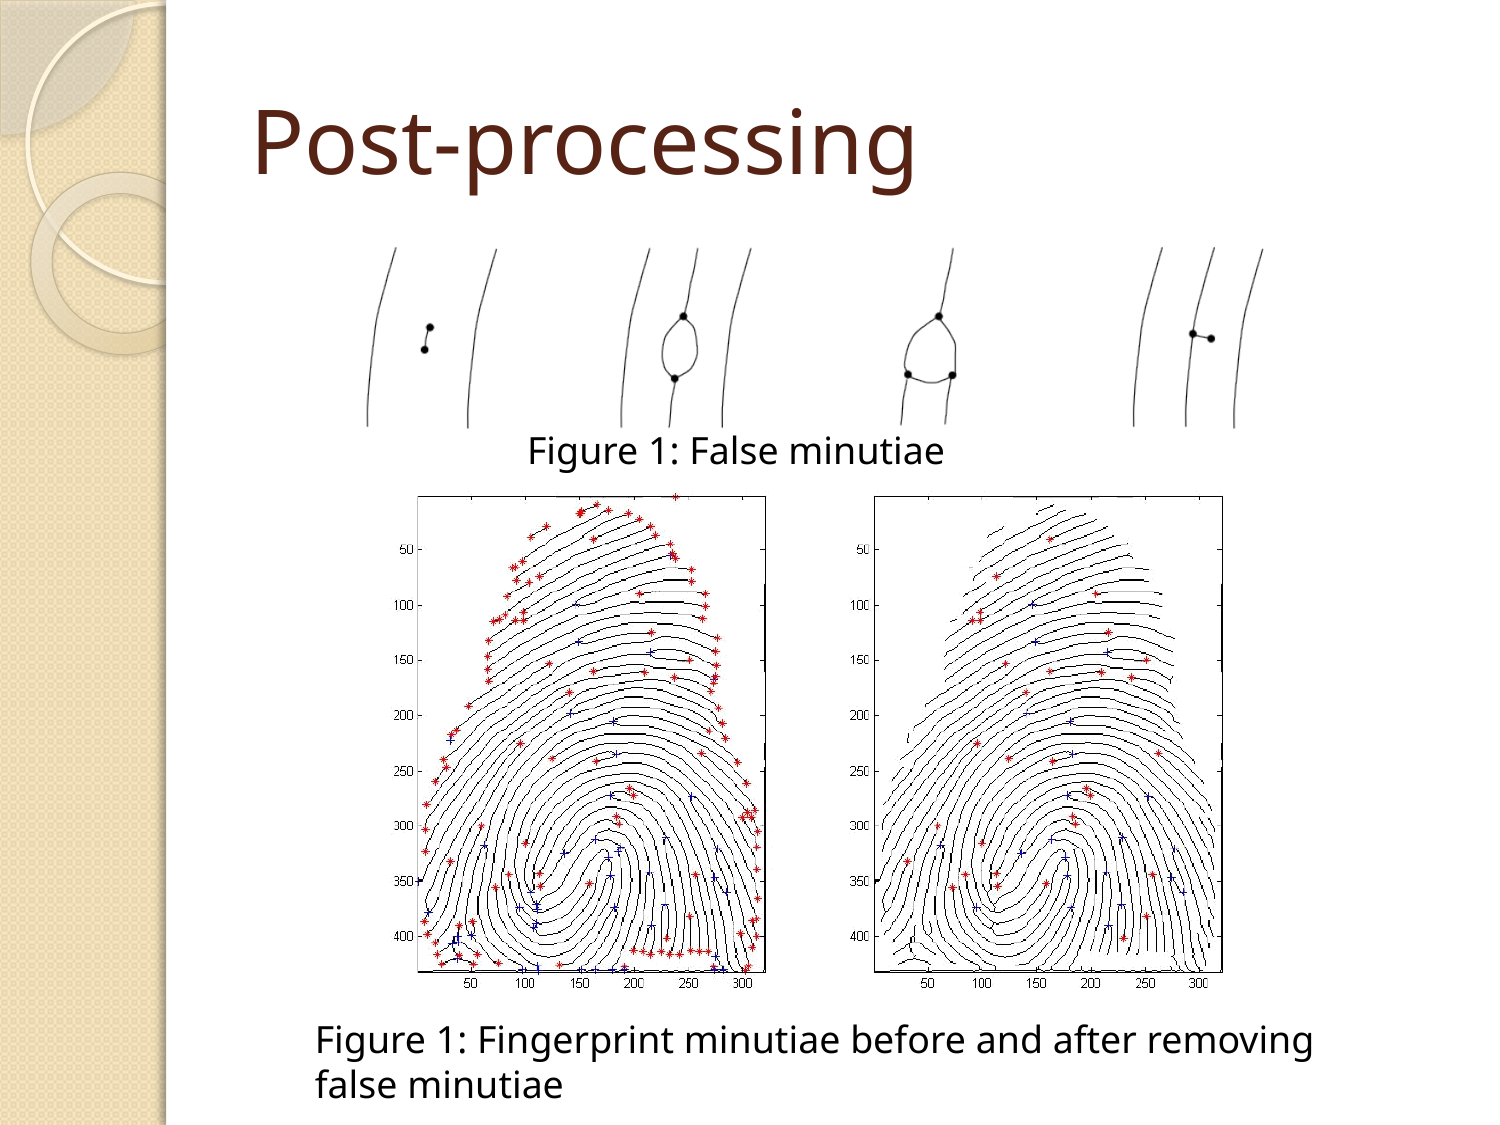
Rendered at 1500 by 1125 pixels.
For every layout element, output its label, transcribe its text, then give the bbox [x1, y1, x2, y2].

picture [340, 216, 1279, 445]
title Post-processing [235, 45, 1466, 233]
picture [374, 477, 1244, 1004]
text_box Figure 1: False minutiae [512, 455, 1200, 475]
text_box Figure 1: Fingerprint minutiae before and after removing false minutiae [299, 1009, 1413, 1114]
